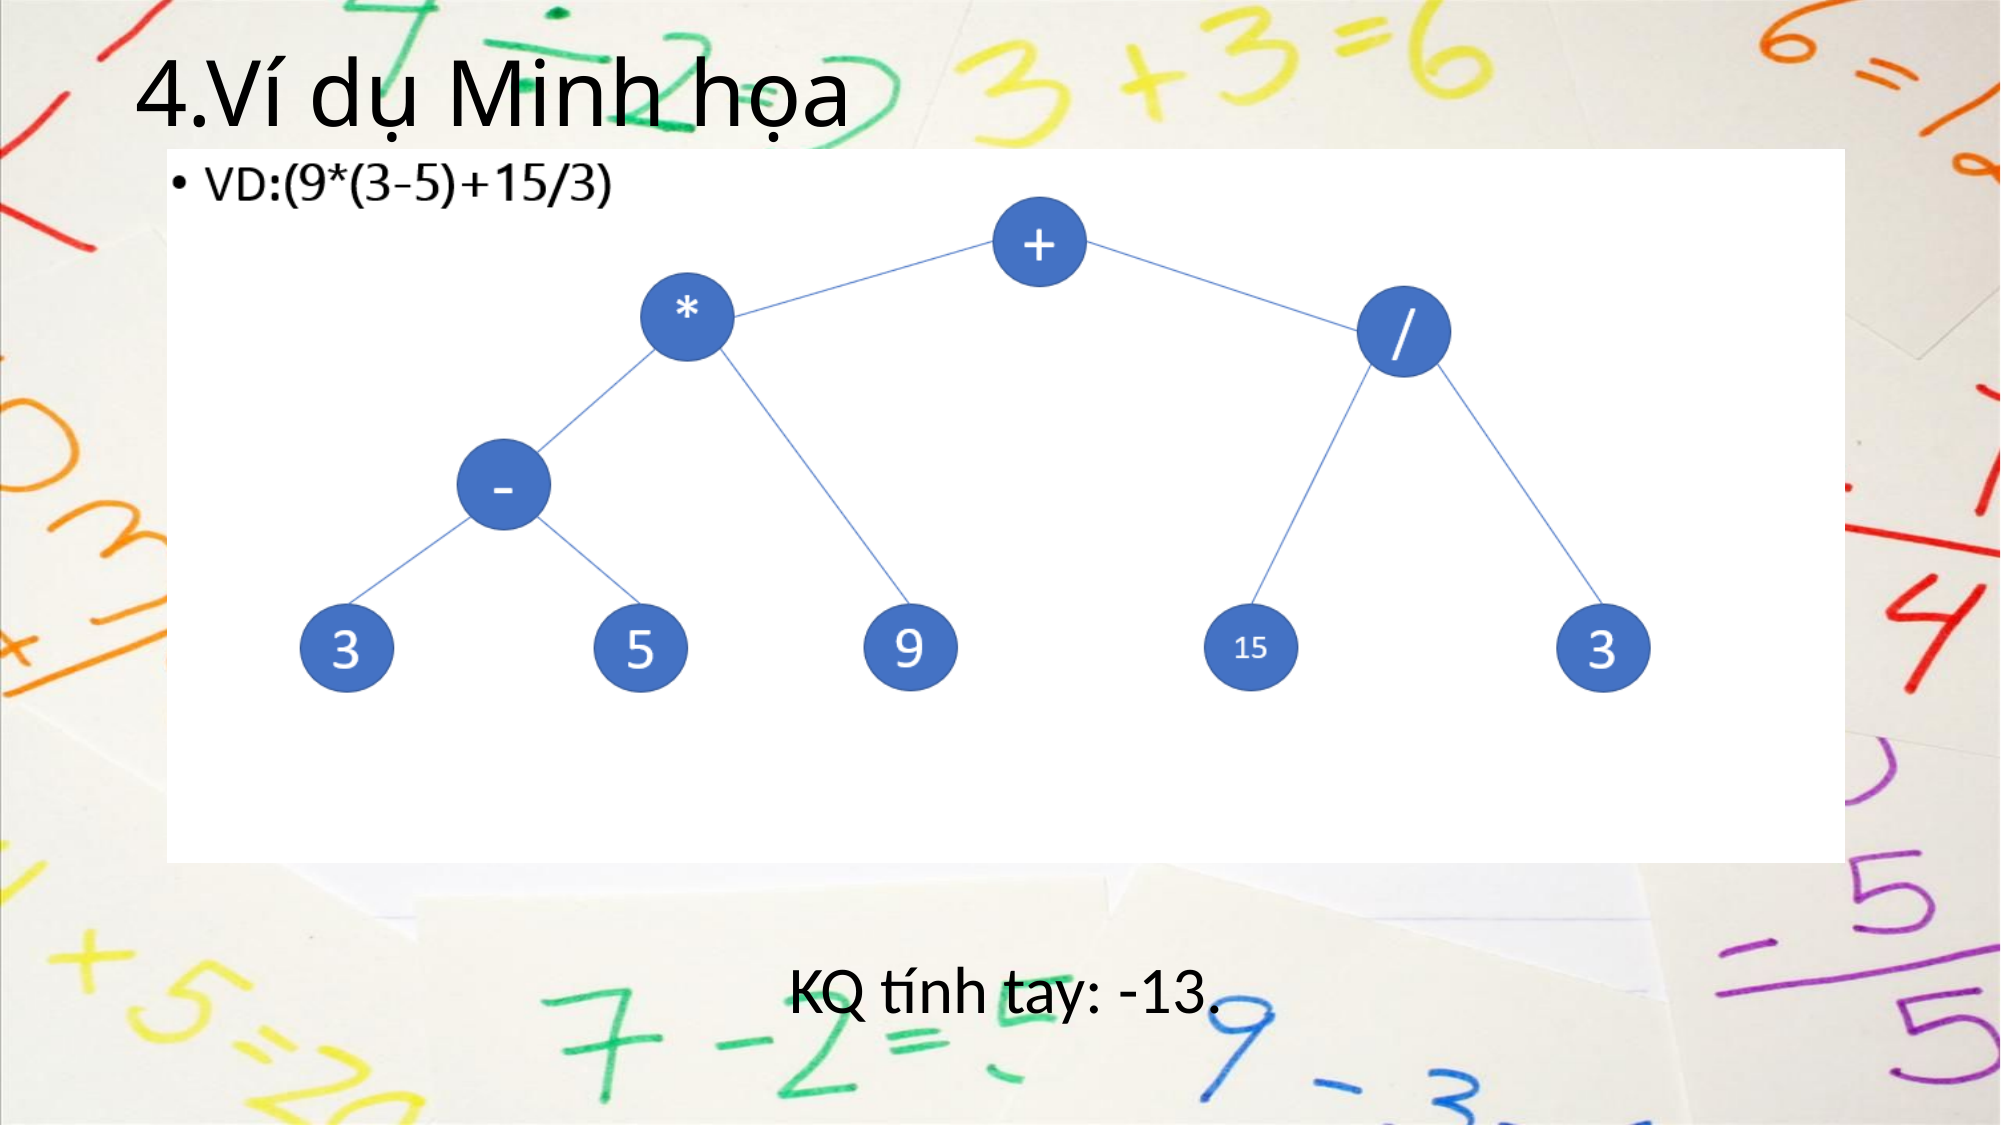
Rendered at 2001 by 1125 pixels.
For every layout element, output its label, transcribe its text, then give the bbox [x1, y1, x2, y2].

text_box KQ tính tay: -13. [190, 939, 1822, 1035]
picture [0, 0, 2001, 1125]
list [167, 149, 1845, 864]
title 4.Ví dụ Minh họa [120, 0, 1845, 206]
